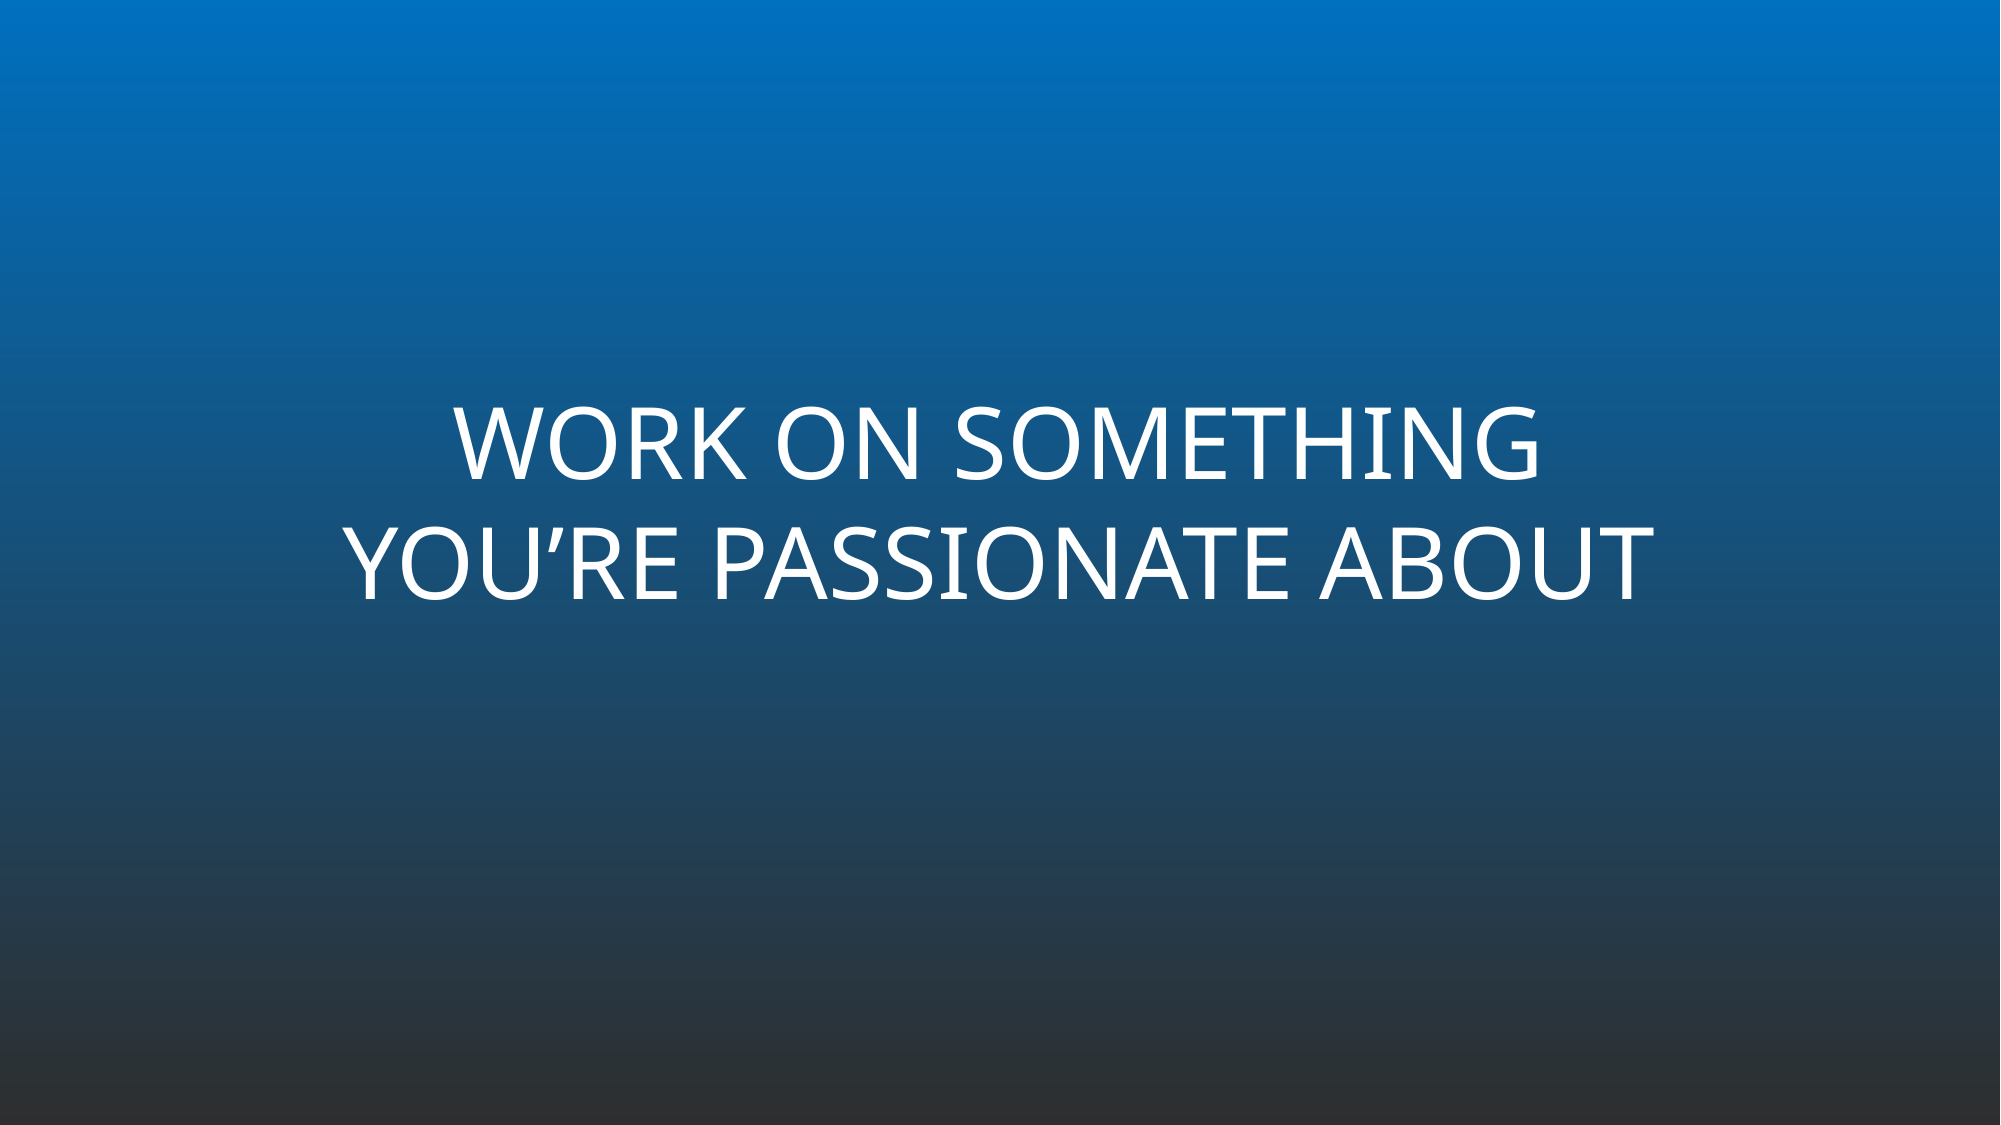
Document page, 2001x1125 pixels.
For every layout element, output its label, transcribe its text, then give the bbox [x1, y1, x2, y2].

title Work on something you’re passionate about [287, 102, 1711, 627]
